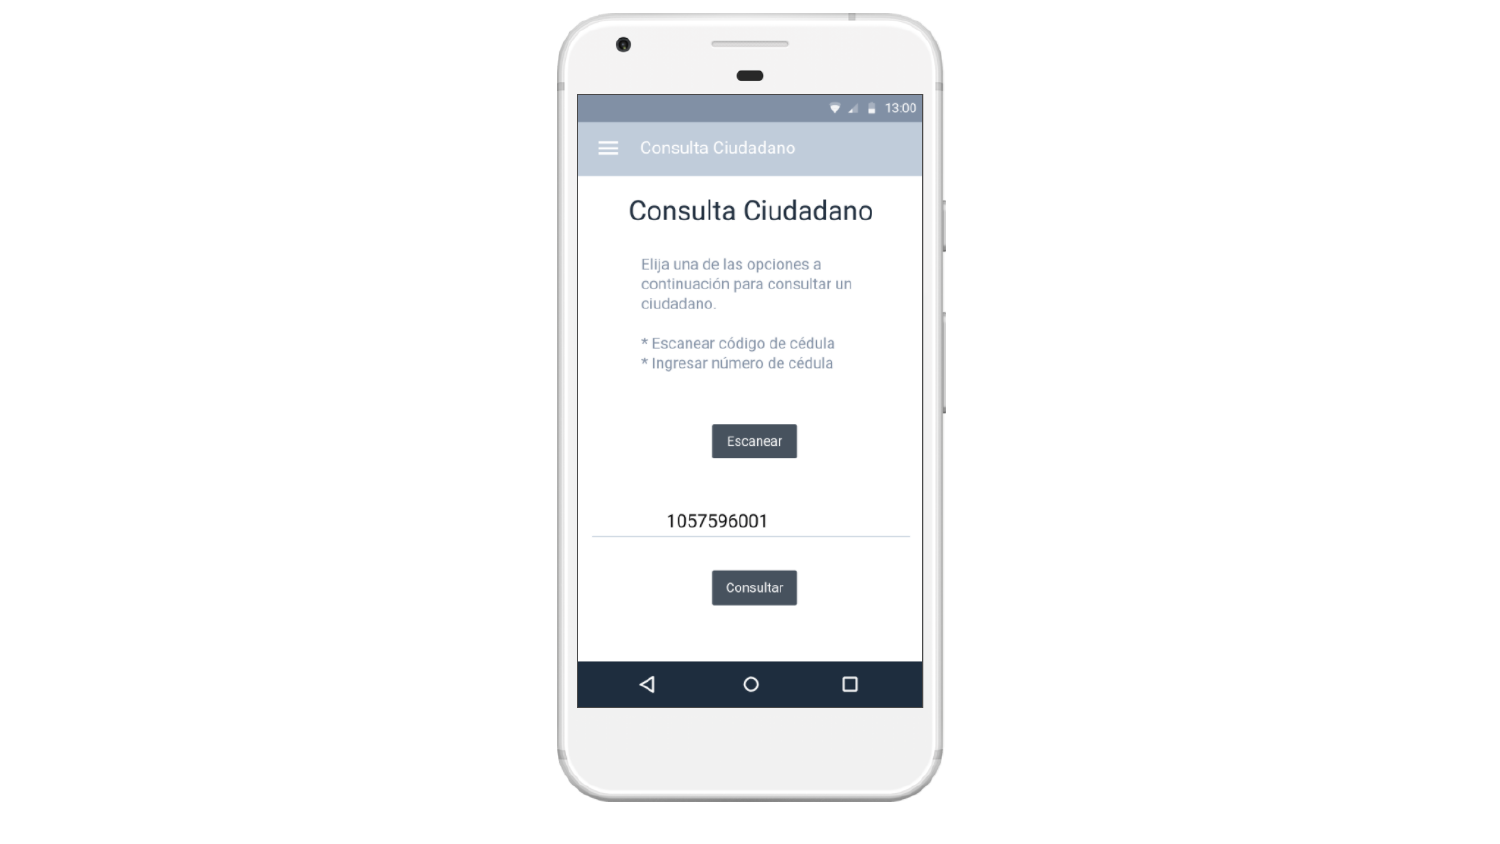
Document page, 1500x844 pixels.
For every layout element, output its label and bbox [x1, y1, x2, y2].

picture [548, 10, 952, 806]
